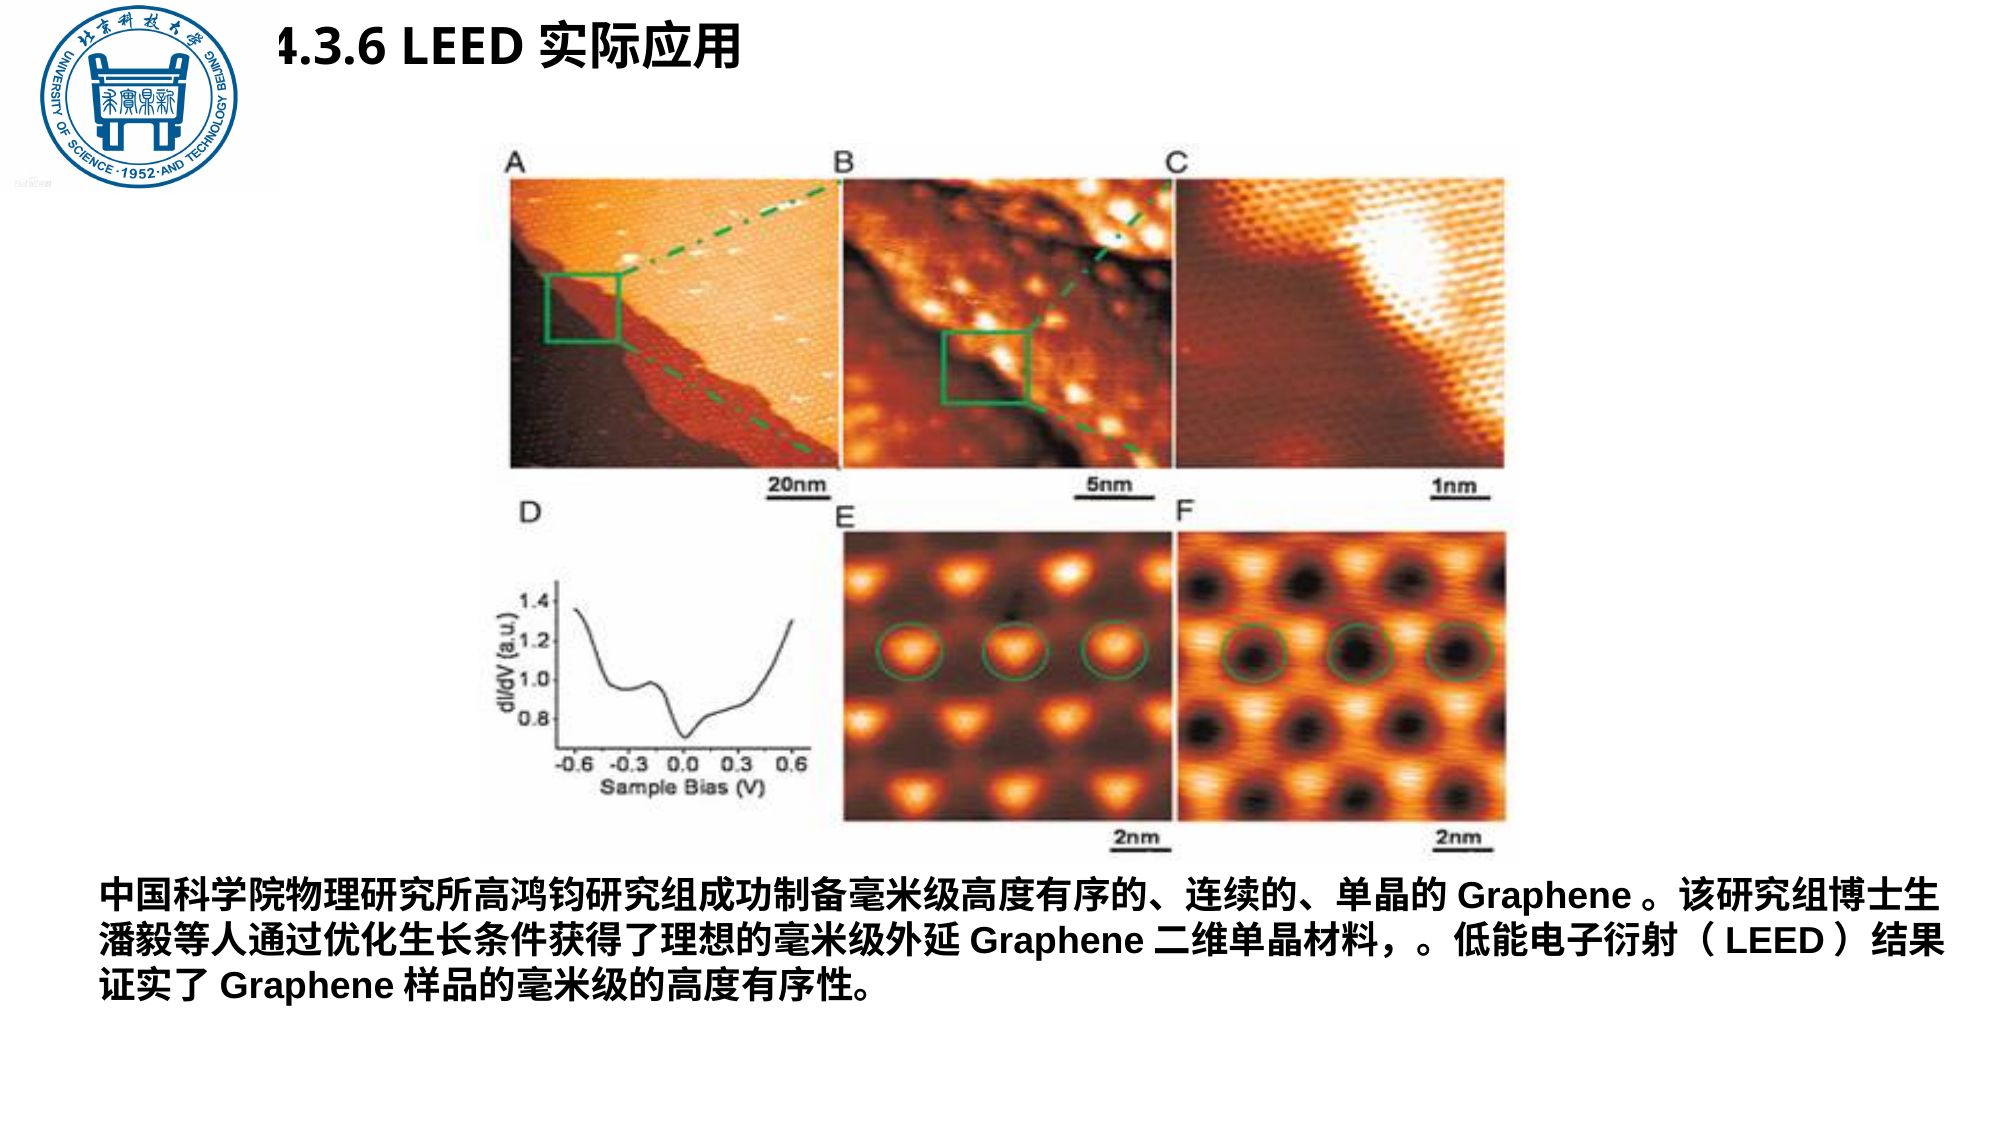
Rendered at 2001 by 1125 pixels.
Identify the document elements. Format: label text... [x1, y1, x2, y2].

text_box 中国科学院物理研究所高鸿钧研究组成功制备毫米级高度有序的、连续的、单晶的Graphene。该研究组博士生潘毅等人通过优化生长条件获得了理想的毫米级外延Graphene二维单晶材料，。低能电子衍射（LEED）结果证实了Graphene样品的毫米级的高度有序性。 [83, 864, 1969, 1014]
picture [0, 0, 279, 196]
picture [479, 143, 1521, 865]
text_box 4.3.6 LEED实际应用 [279, 3, 763, 84]
